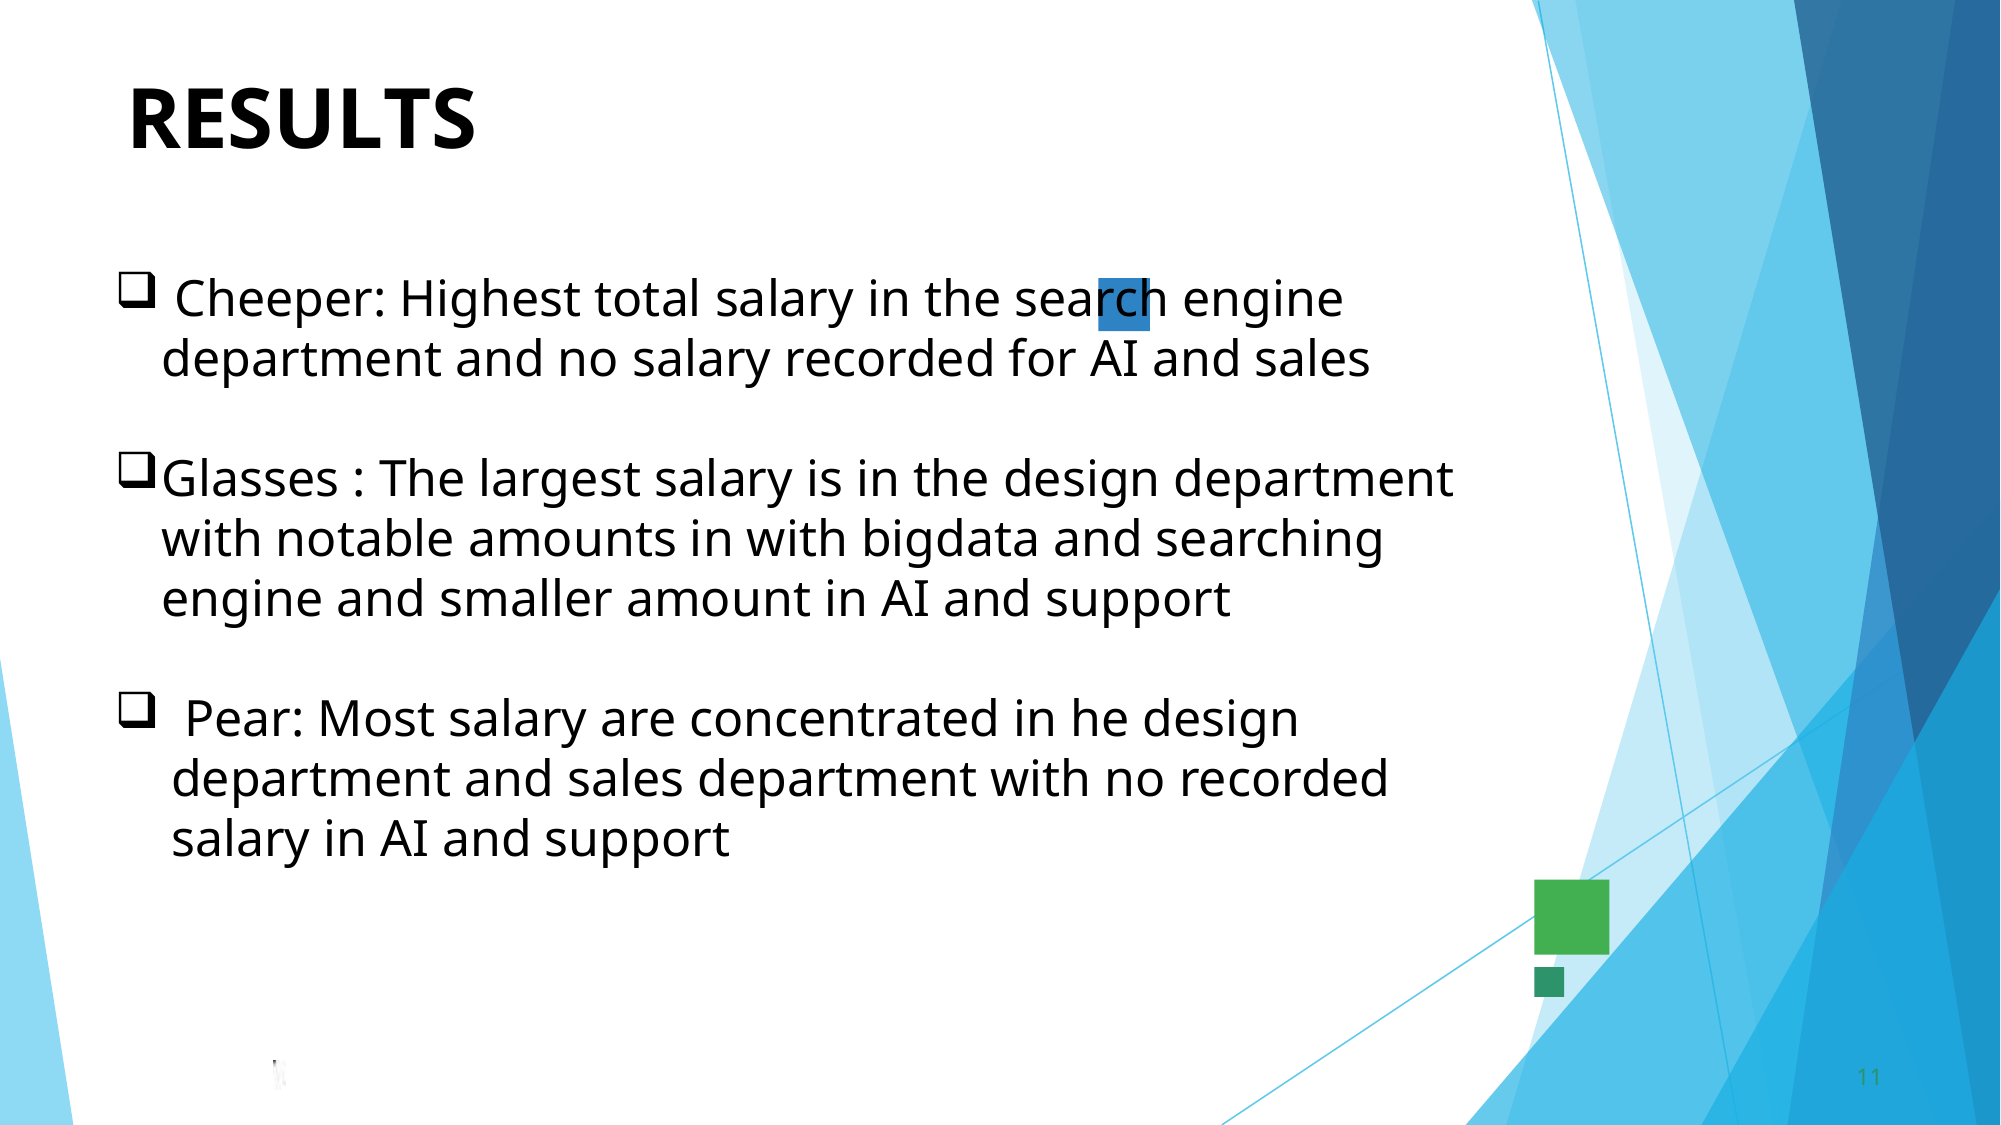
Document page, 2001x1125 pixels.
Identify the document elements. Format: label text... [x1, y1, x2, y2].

text_box [1534, 879, 1610, 955]
text_box 11 [1849, 1061, 1888, 1095]
list Cheeper: Highest total salary in the search engine department and no salary recorded for AI and sales Glasses : The largest salary is in the design department with notable amounts in with bigdata and searching engine and smaller amount in AI and support Pear: Most salary are concentrated in he design department and sales department with no recorded salary in AI and support [99, 258, 1535, 911]
title RESULTS [123, 62, 1877, 254]
text_box [1534, 967, 1565, 997]
picture [273, 1060, 286, 1090]
